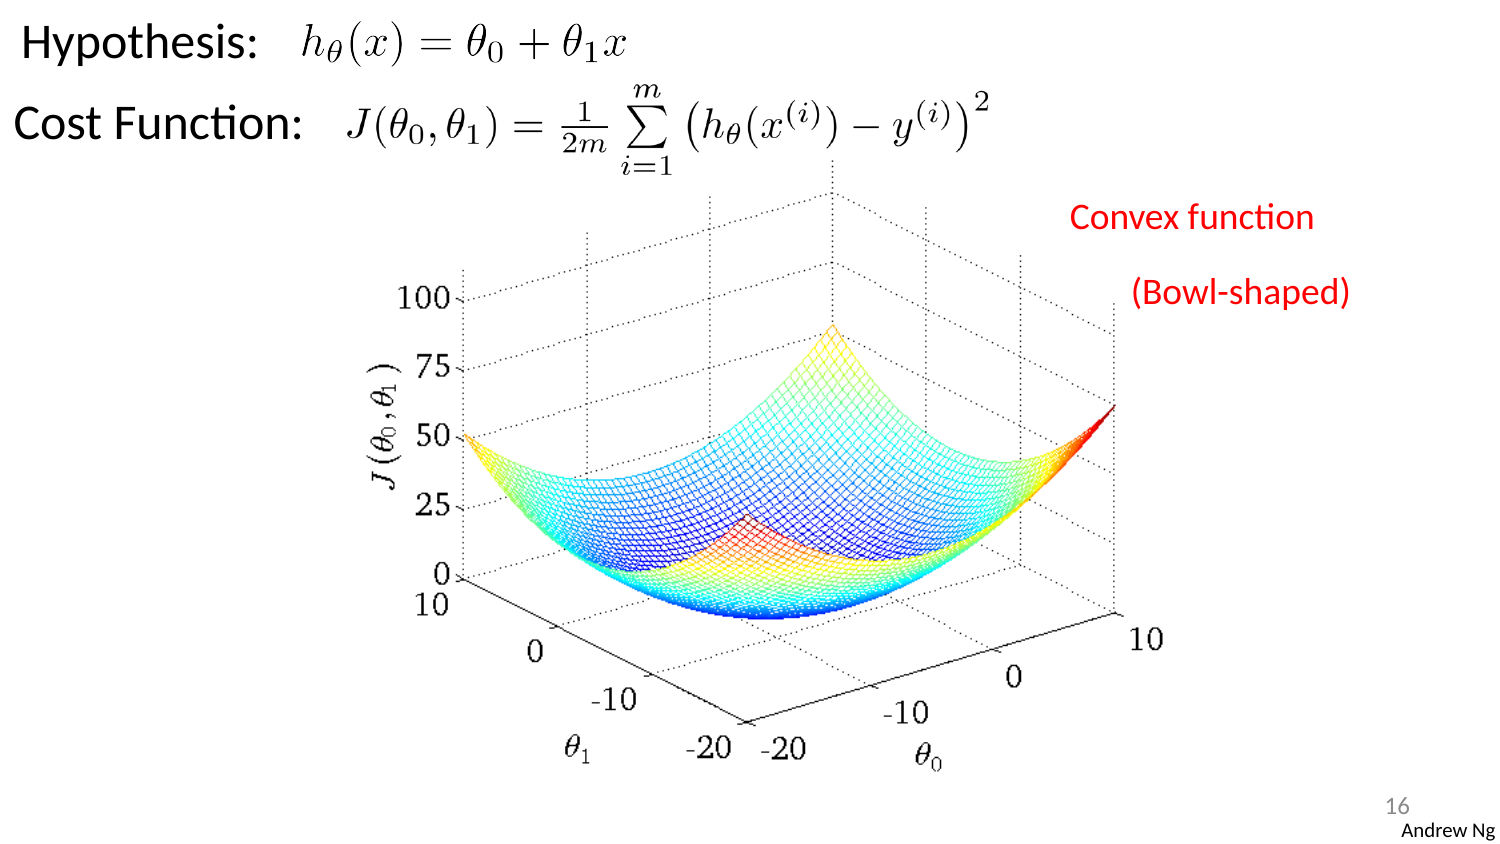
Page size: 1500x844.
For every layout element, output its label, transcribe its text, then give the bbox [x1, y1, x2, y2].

text_box Hypothesis: [6, 1, 275, 77]
text_box Convex function [1205, 184, 1377, 245]
text_box (Bowl-shaped) [1205, 259, 1425, 320]
picture [302, 21, 627, 67]
text_box Cost Function: [0, 81, 320, 157]
slide_number 16 [1074, 782, 1425, 827]
picture [320, 84, 1201, 798]
